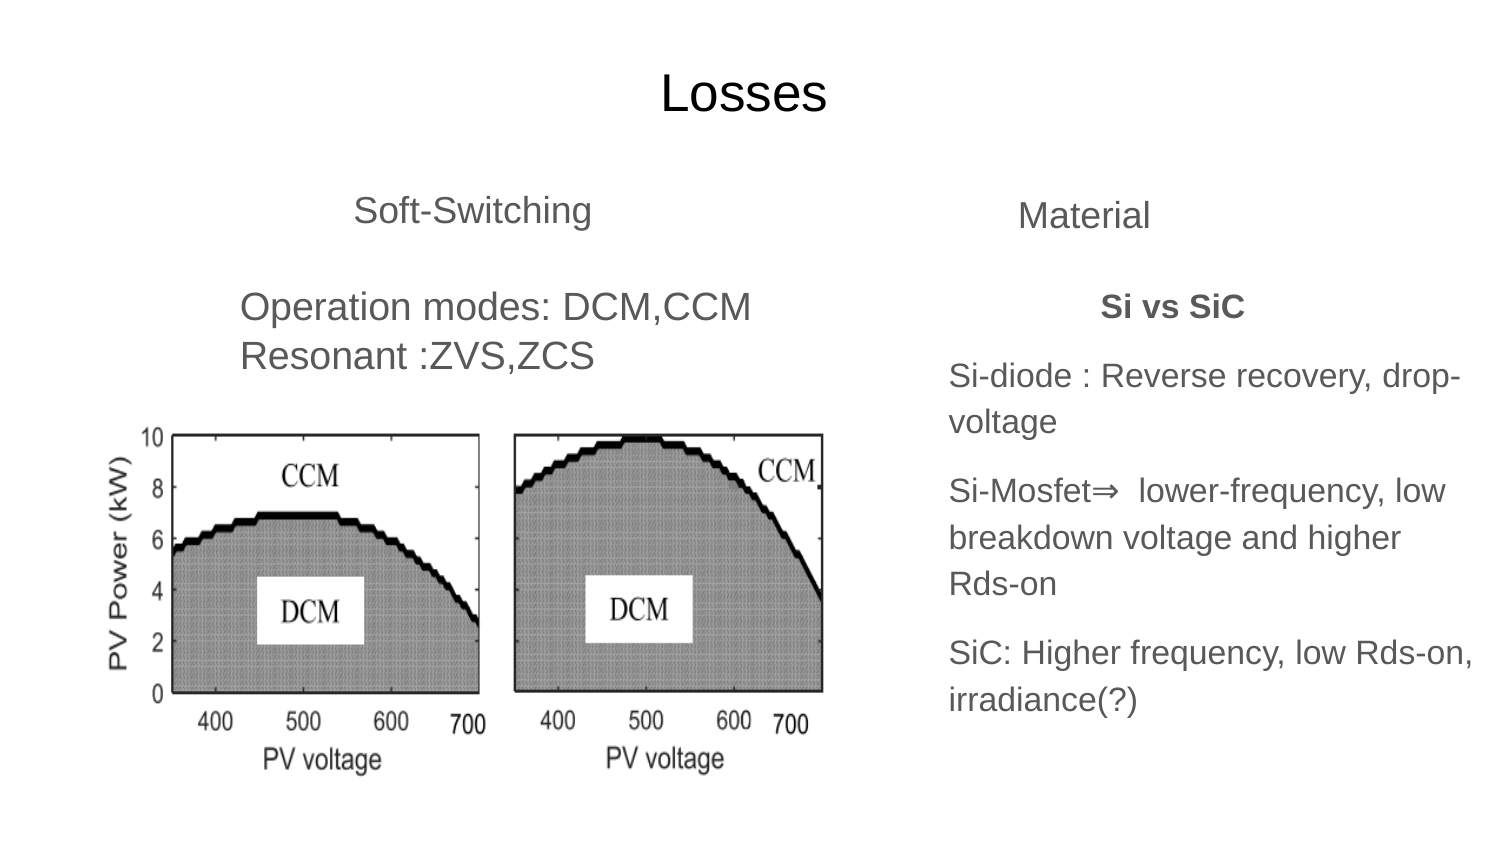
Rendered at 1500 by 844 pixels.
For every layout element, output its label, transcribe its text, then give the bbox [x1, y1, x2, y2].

list Soft-Switching [338, 164, 652, 259]
list Si vs SiC Si-diode : Reverse recovery, drop-voltage Si-Mosfet⇒ lower-frequency, low breakdown voltage and higher Rds-on SiC: Higher frequency, low Rds-on, irradiance(?) [933, 263, 1493, 738]
list Material [1002, 169, 1317, 264]
list Operation modes: DCM,CCM Resonant :ZVS,ZCS [224, 263, 852, 349]
title Losses [645, 43, 988, 138]
picture [36, 351, 874, 813]
